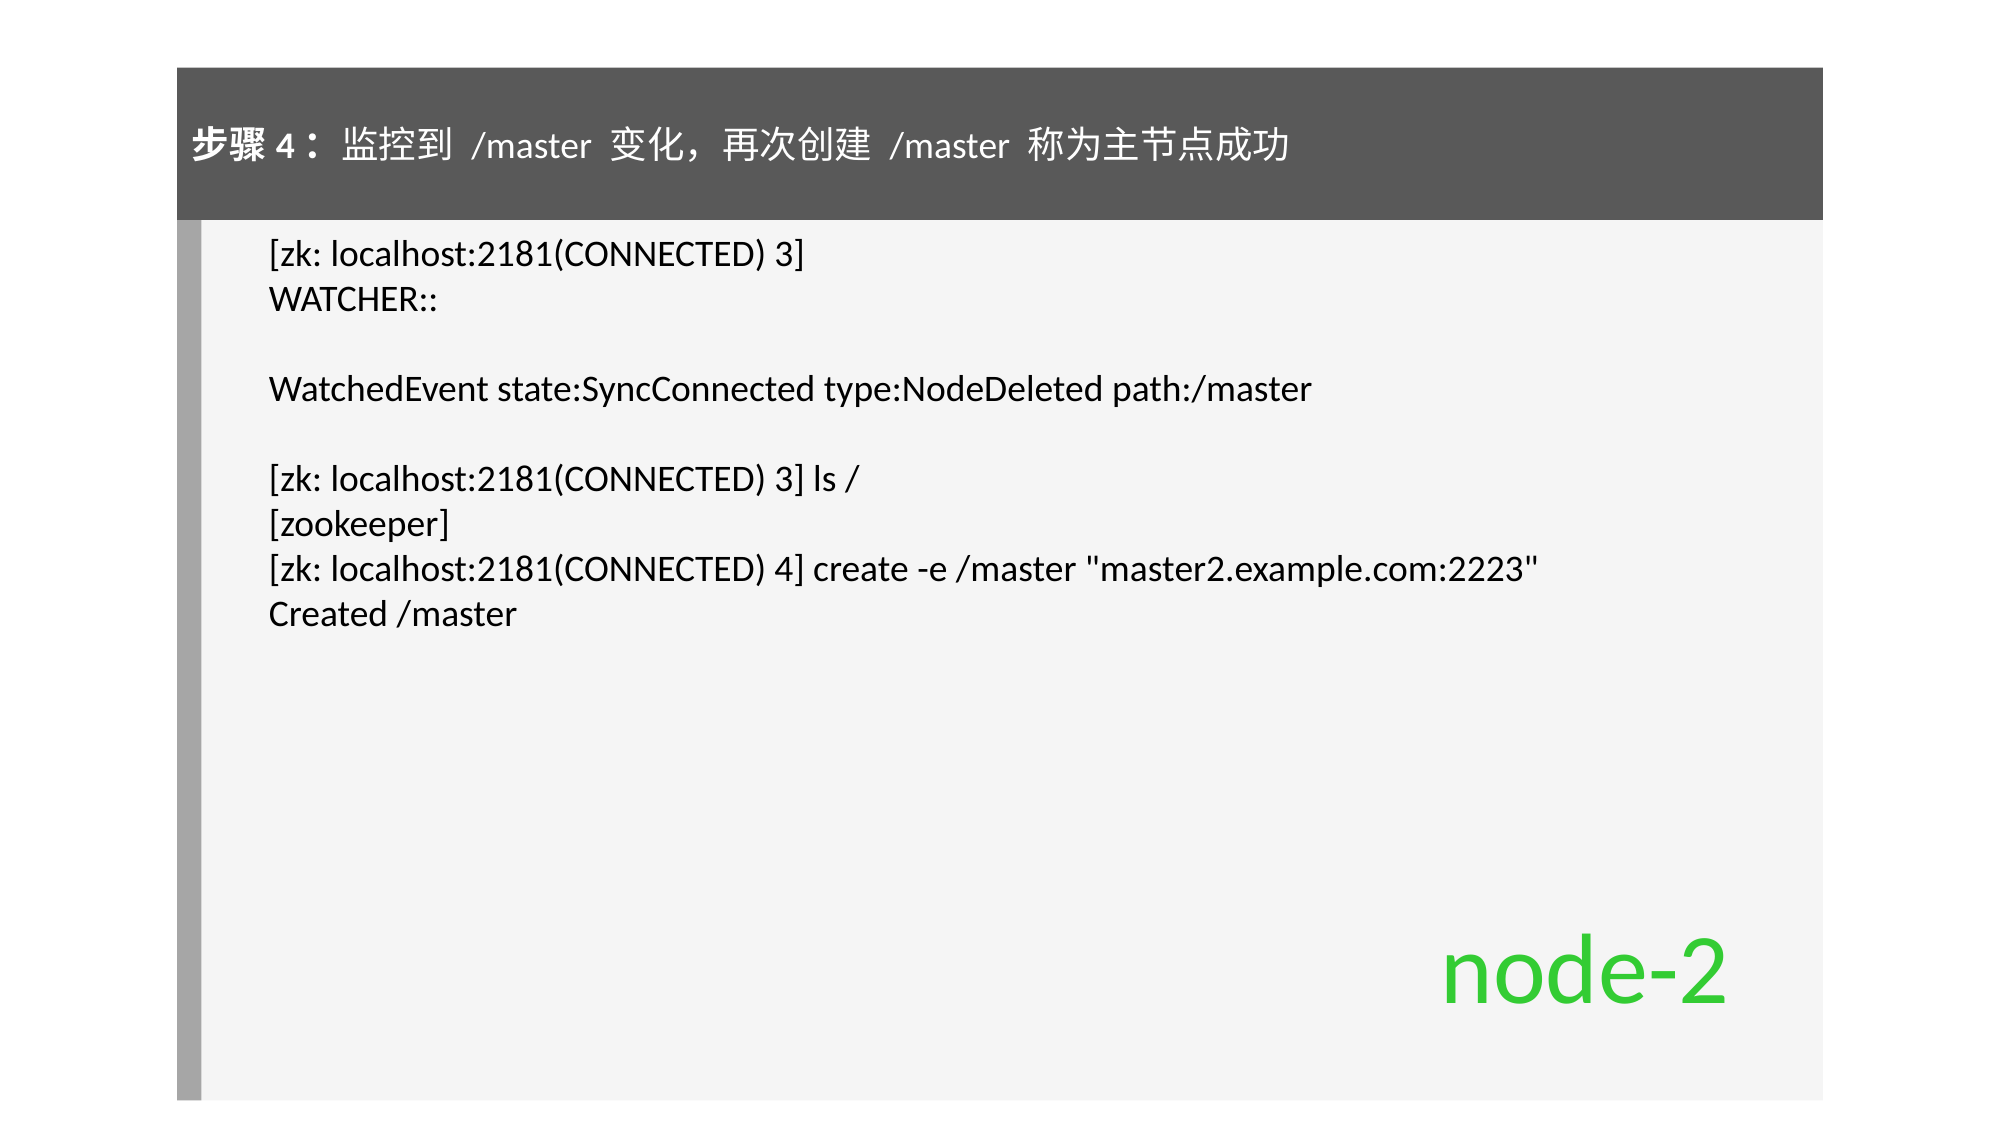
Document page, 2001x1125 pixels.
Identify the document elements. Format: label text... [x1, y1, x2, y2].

text_box 步骤4：监控到 /master 变化，再次创建 /master 称为主节点成功 [176, 67, 1824, 221]
text_box [202, 221, 1824, 1101]
text_box [zk: localhost:2181(CONNECTED) 3] WATCHER:: WatchedEvent state:SyncConnected type:NodeDeleted path:/master [zk: localhost:2181(CONNECTED) 3] ls / [zookeeper] [zk: localhost:2181(CONNECTED) 4] create -e /master "master2.example.com:2223" Created /master [254, 221, 1823, 642]
text_box node-2 [1425, 895, 1751, 1031]
text_box [176, 221, 202, 1101]
